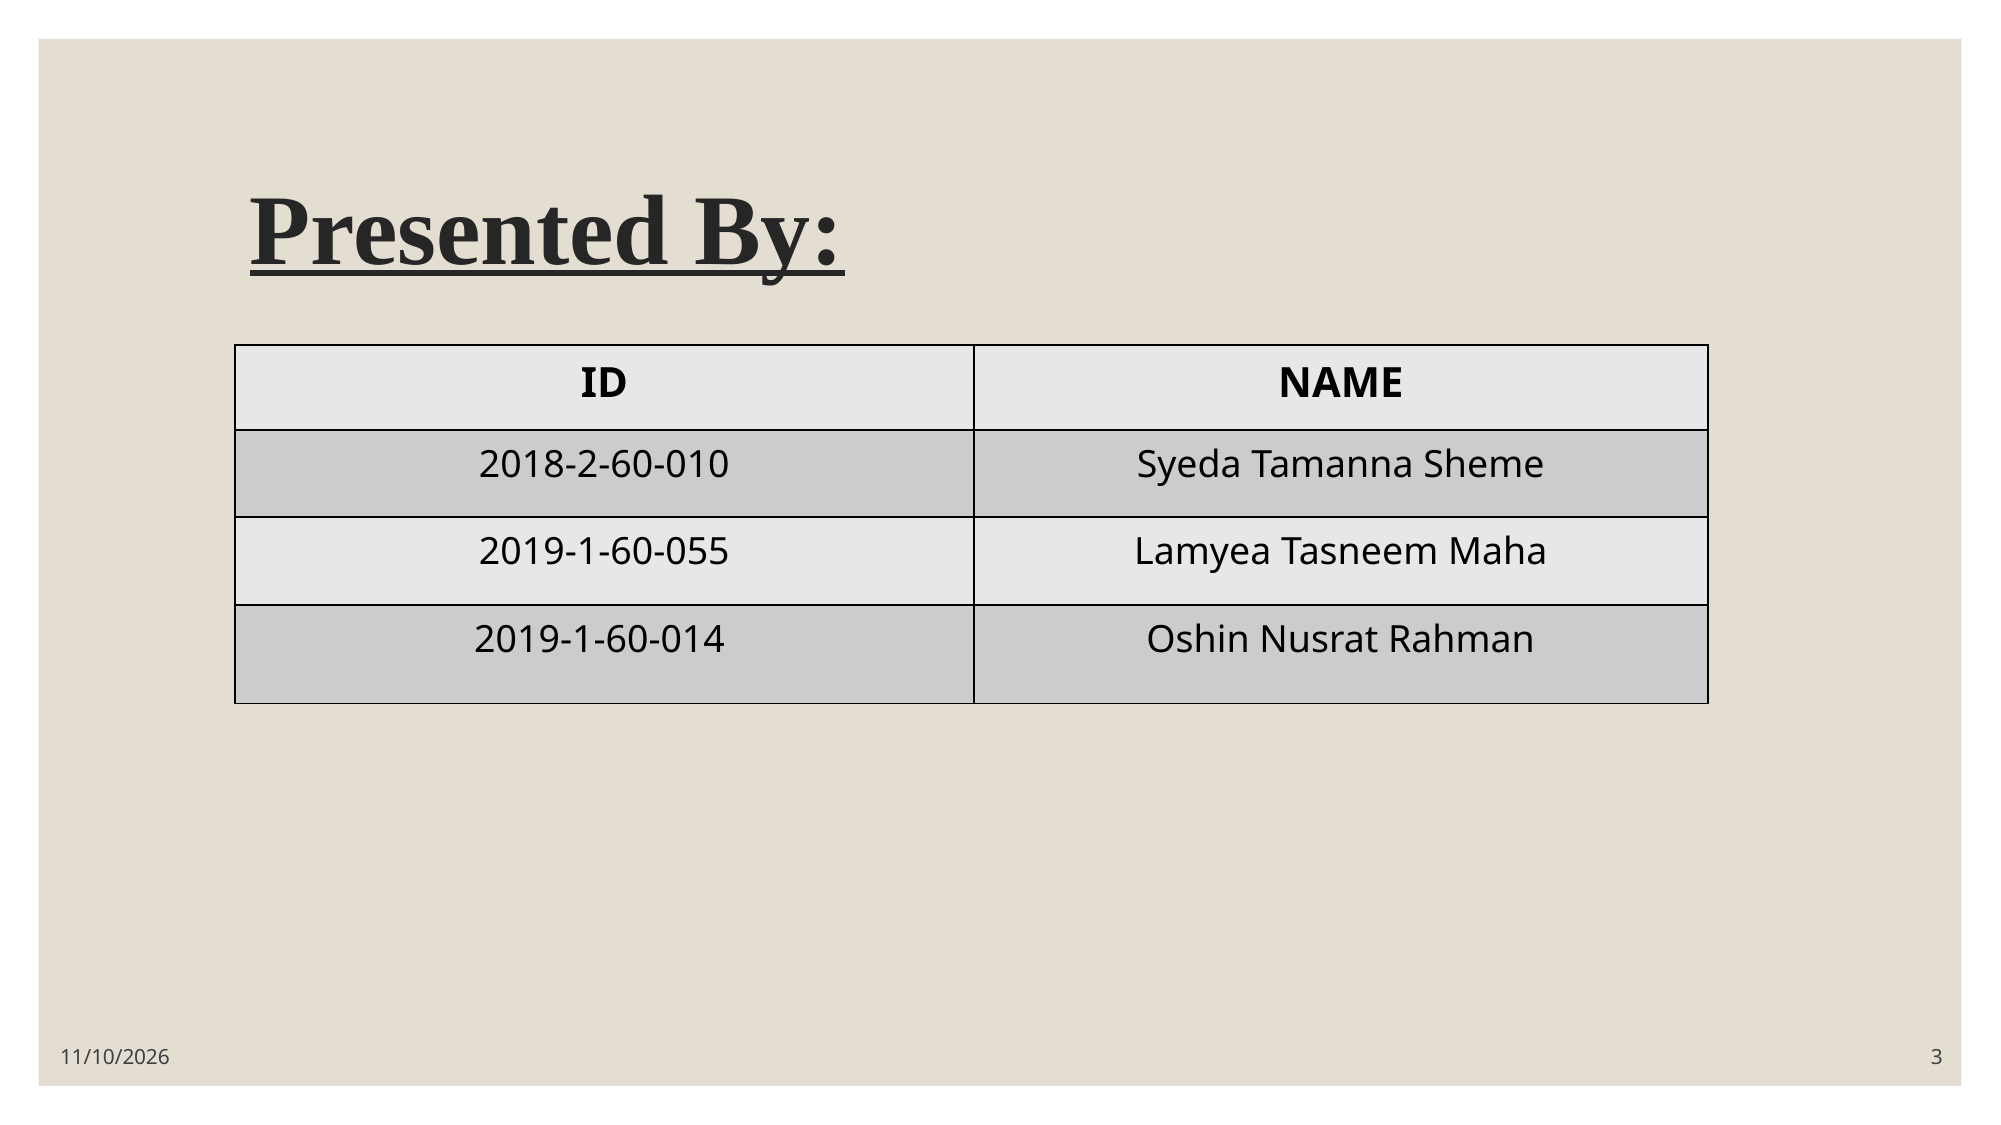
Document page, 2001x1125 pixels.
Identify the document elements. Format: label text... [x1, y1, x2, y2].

table_header NAME [975, 346, 1707, 429]
table_cell 2019-1-60-014 [236, 606, 973, 703]
table_cell 2019-1-60-055 [236, 518, 973, 604]
table_header ID [236, 346, 973, 429]
table_cell Syeda Tamanna Sheme [975, 431, 1707, 516]
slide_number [45, 1034, 495, 1080]
table_cell Lamyea Tasneem Maha [975, 518, 1707, 604]
table_cell 2018-2-60-010 [236, 431, 973, 516]
slide_number 3 [1717, 1034, 1958, 1080]
table_cell Oshin Nusrat Rahman [975, 606, 1707, 703]
title Presented By: [234, 120, 1885, 345]
